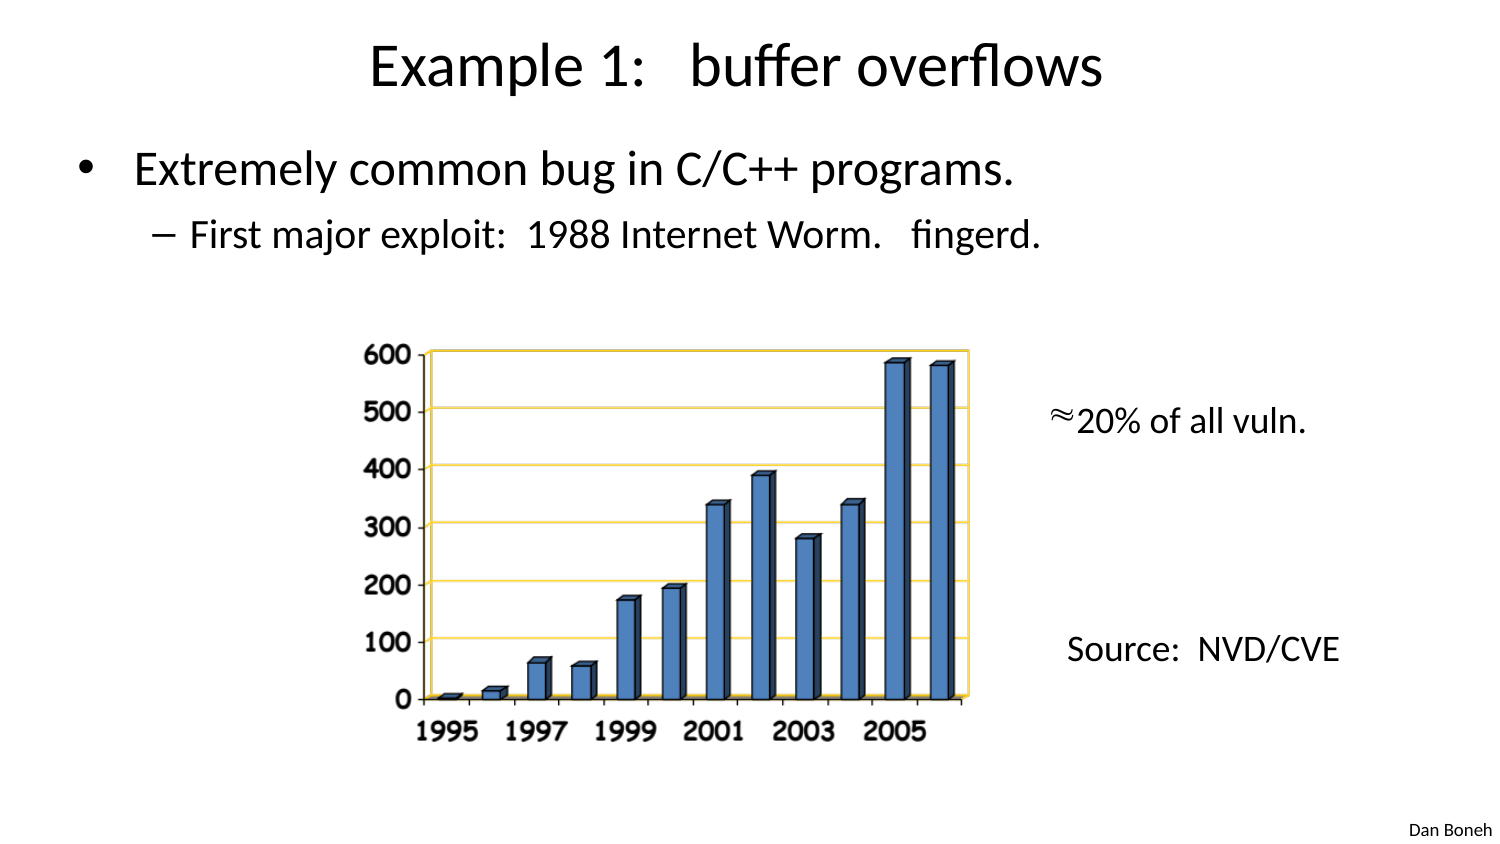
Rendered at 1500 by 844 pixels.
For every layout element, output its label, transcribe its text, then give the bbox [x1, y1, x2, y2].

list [312, 309, 1013, 777]
text_box 20% of all vuln. [1031, 388, 1323, 448]
text_box Source: NVD/CVE [1052, 616, 1356, 677]
title Example 1: buffer overflows [99, 16, 1375, 107]
list Extremely common bug in C/C++ programs. First major exploit: 1988 Internet Worm. fingerd. [62, 134, 1404, 782]
